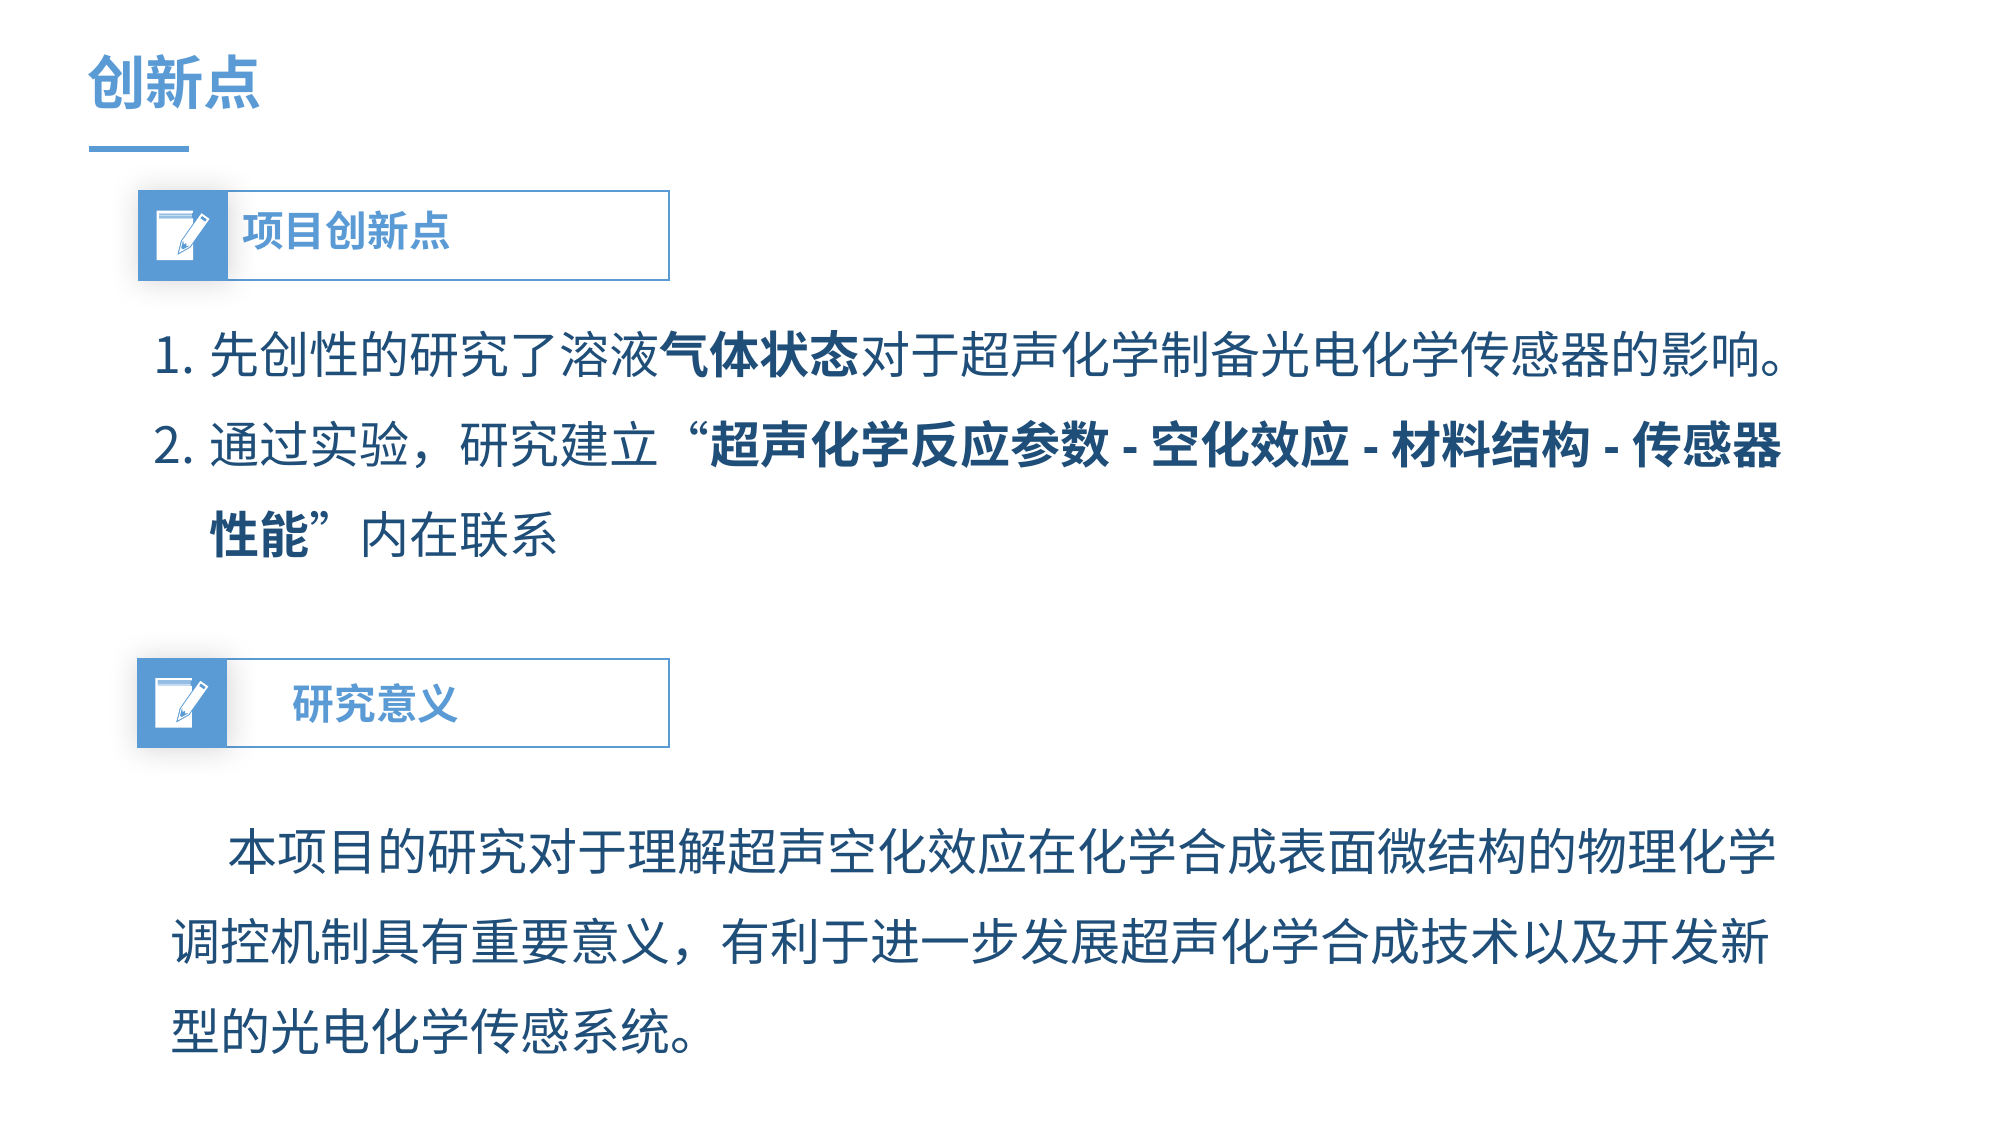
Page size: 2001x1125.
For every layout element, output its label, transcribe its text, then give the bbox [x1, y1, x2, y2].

text_box 本项目的研究对于理解超声空化效应在化学合成表面微结构的物理化学调控机制具有重要意义，有利于进一步发展超声化学合成技术以及开发新型的光电化学传感系统。 [155, 783, 1827, 1068]
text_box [137, 658, 227, 748]
text_box 先创性的研究了溶液气体状态对于超声化学制备光电化学传感器的影响。 通过实验，研究建立“超声化学反应参数-空化效应-材料结构-传感器性能”内在联系 [138, 286, 1827, 571]
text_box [138, 191, 228, 280]
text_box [228, 191, 670, 280]
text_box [72, 39, 1106, 149]
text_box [227, 658, 670, 748]
